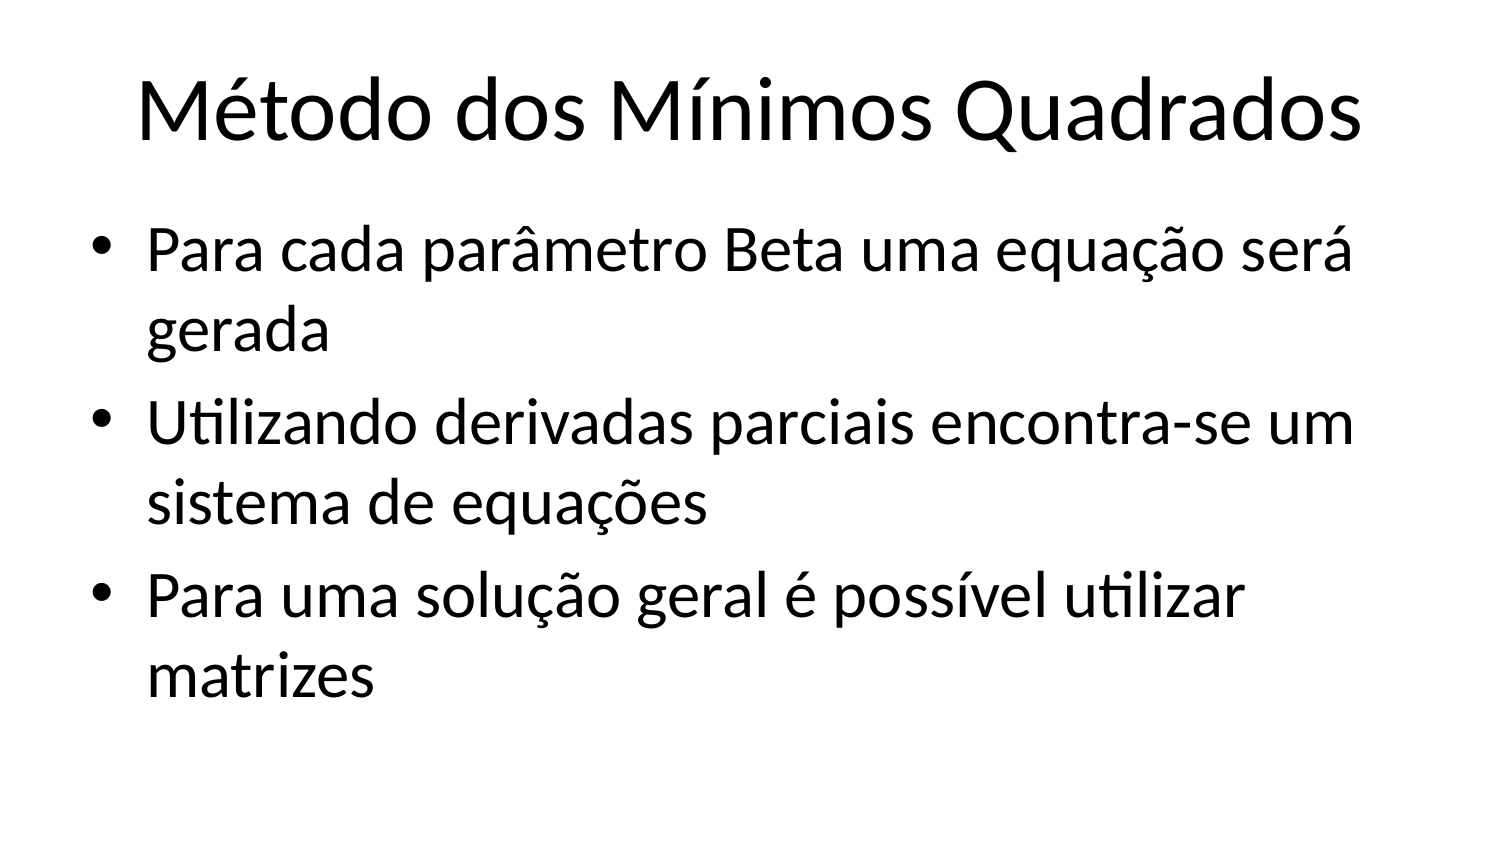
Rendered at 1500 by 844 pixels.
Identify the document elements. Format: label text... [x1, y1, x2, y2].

title Método dos Mínimos Quadrados [75, 33, 1425, 175]
list Para cada parâmetro Beta uma equação será gerada Utilizando derivadas parciais encontra-se um sistema de equações Para uma solução geral é possível utilizar matrizes [75, 196, 1425, 754]
